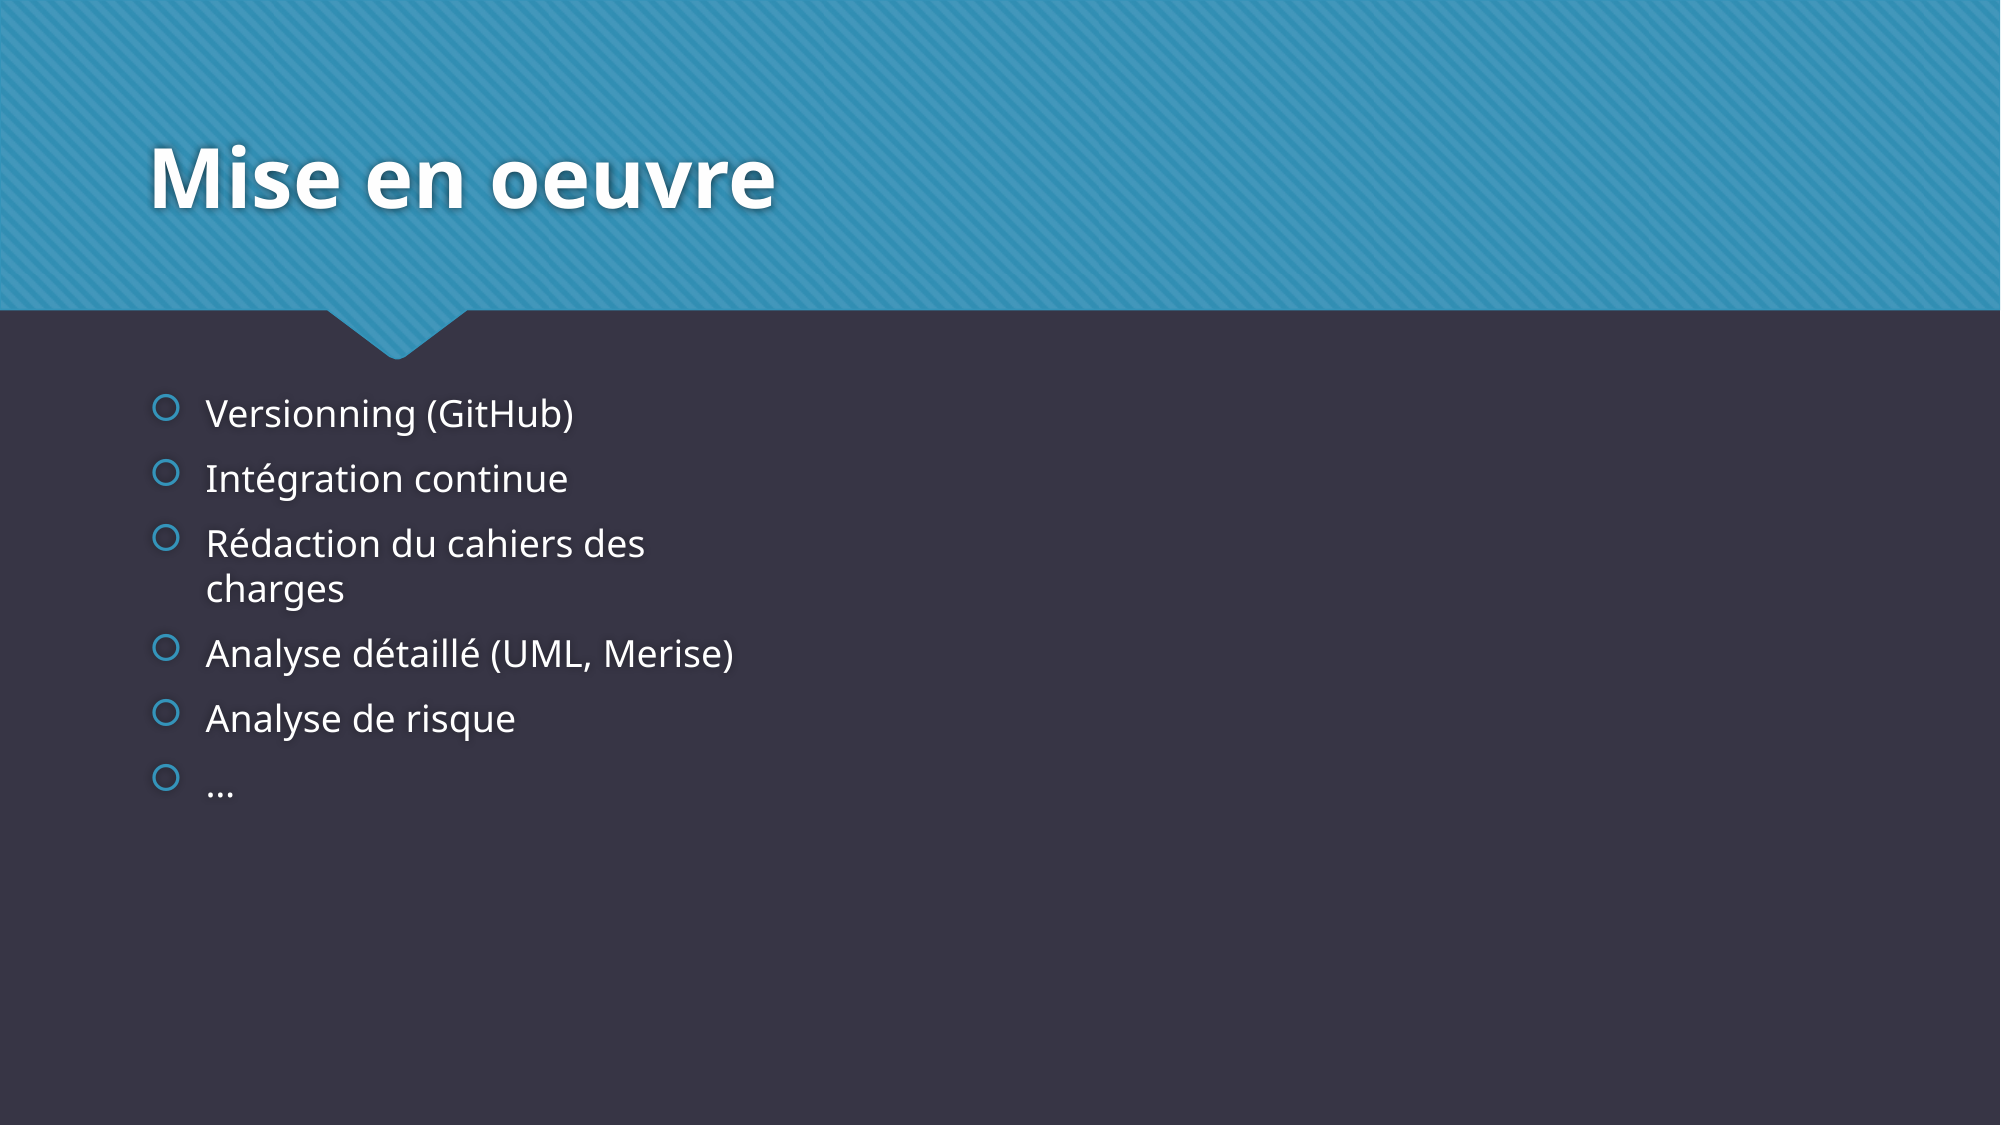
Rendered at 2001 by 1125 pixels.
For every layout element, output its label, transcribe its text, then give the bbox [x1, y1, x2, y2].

title Mise en oeuvre [132, 73, 1868, 233]
list Versionning (GitHub) Intégration continue Rédaction du cahiers des charges Analyse détaillé (UML, Merise) Analyse de risque … [134, 364, 774, 962]
